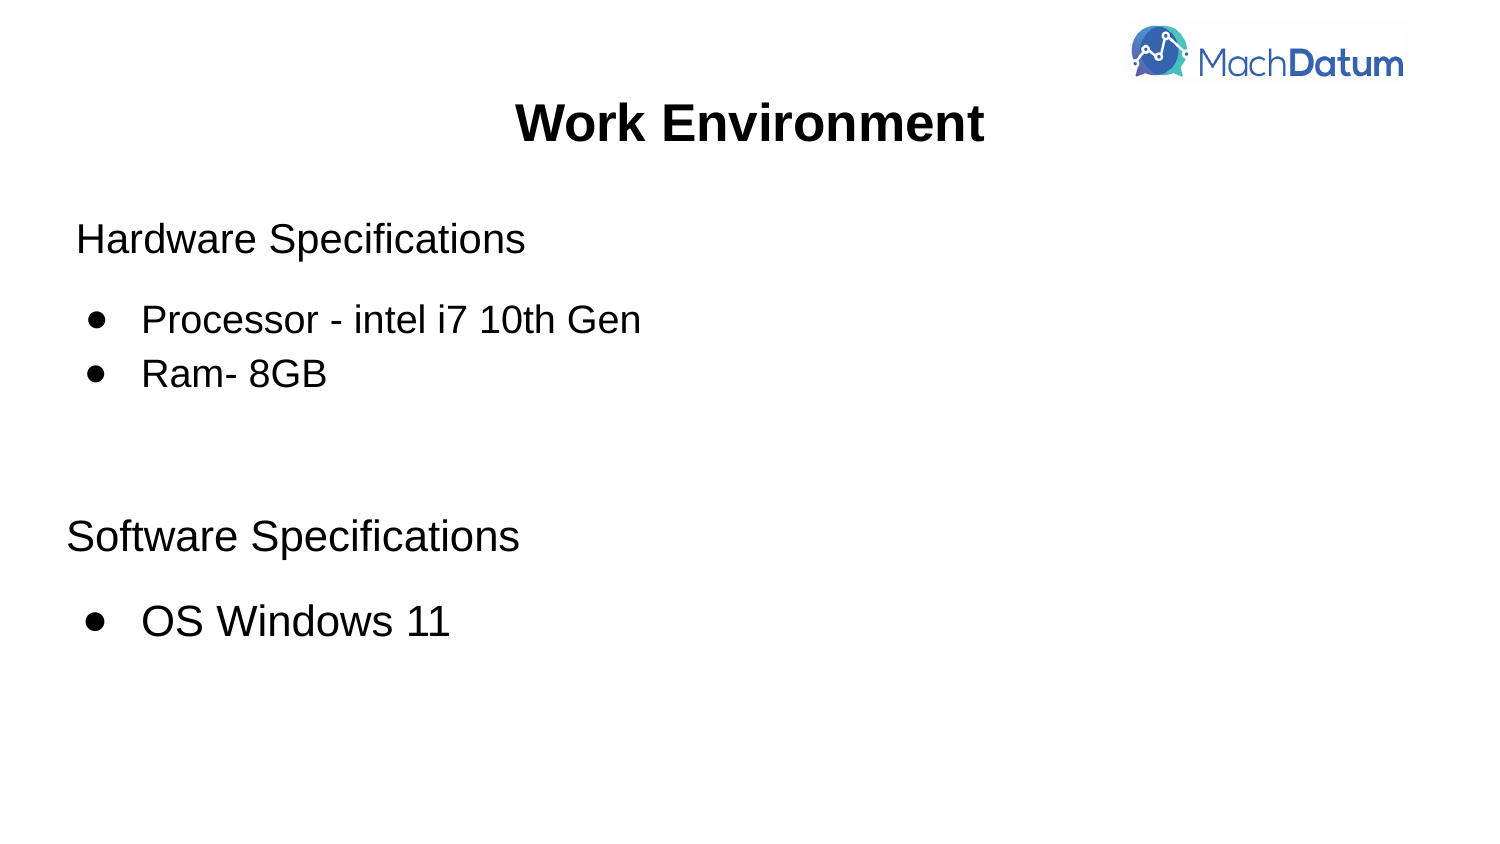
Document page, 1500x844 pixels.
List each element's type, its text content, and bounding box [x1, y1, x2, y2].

list Hardware Specifications Processor - intel i7 10th Gen Ram- 8GB Software Specifications OS Windows 11 [51, 189, 1449, 750]
picture [1128, 25, 1406, 78]
title Work Environment [51, 72, 1449, 167]
